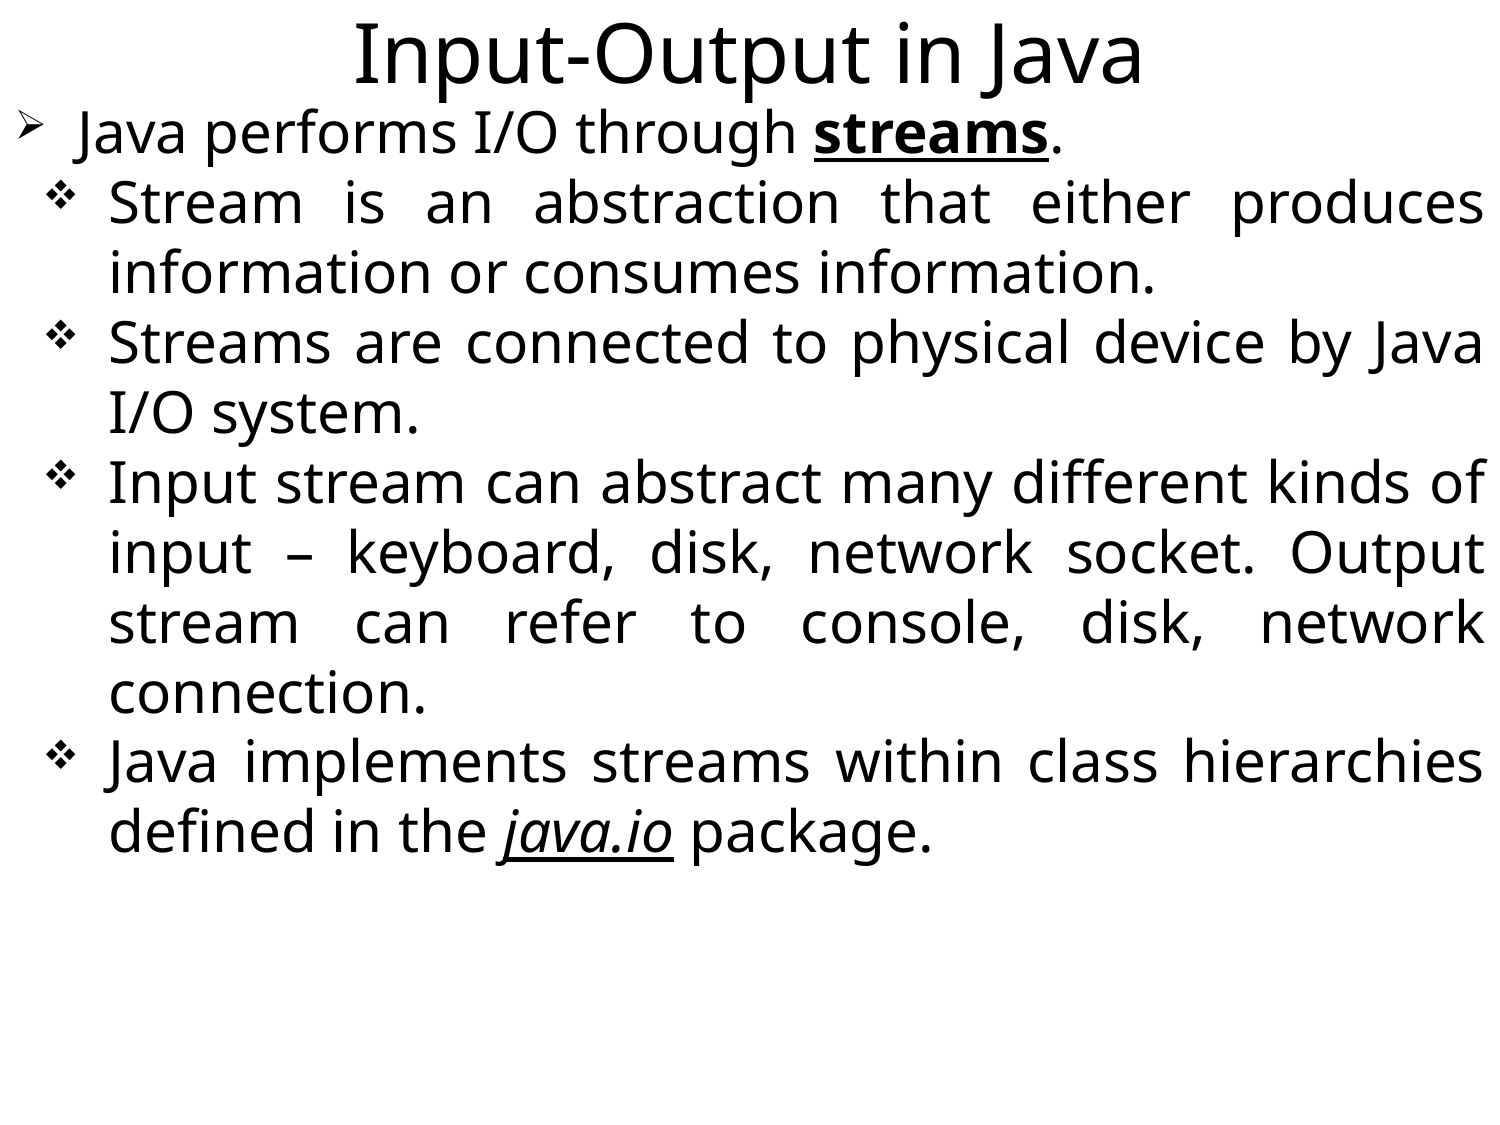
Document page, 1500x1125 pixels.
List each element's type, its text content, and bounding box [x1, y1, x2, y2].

text_box Java performs I/O through streams. Stream is an abstraction that either produces information or consumes information. Streams are connected to physical device by Java I/O system. Input stream can abstract many different kinds of input – keyboard, disk, network socket. Output stream can refer to console, disk, network connection. Java implements streams within class hierarchies defined in the java.io package. [0, 87, 1500, 1038]
text_box Input-Output in Java [0, 12, 1500, 87]
